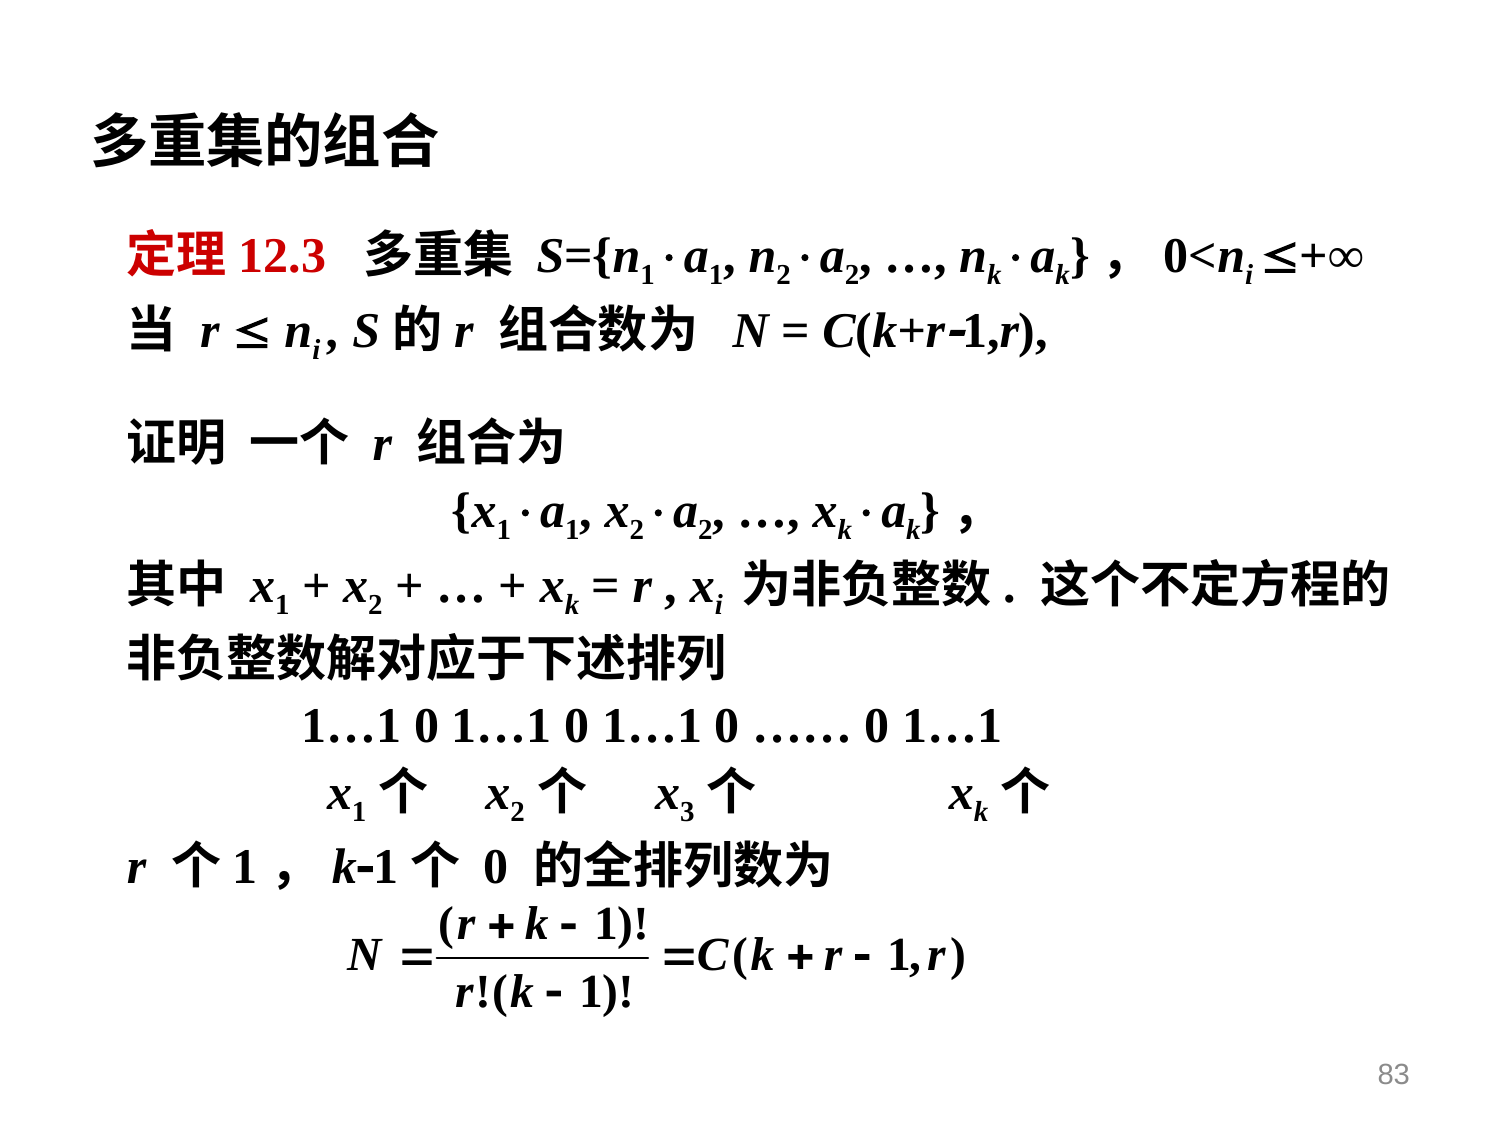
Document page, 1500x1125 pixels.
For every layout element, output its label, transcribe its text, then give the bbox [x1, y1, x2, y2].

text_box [336, 892, 975, 1027]
title 多重集的组合 [75, 45, 1425, 233]
text_box 定理12.3 多重集 S={n1a1, n2a2, …, nkak}，0<ni +∞ 当 r  ni , S的r 组合数为 N = C(k+r1,r), [112, 207, 1412, 373]
text_box 证明 一个 r 组合为 {x1a1, x2a2, …, xkak}， 其中 x1 + x2 + … + xk = r , xi 为非负整数. 这个不定方程的非负整数解对应于下述排列 1…1 0 1…1 0 1…1 0 …… 0 1…1 x1个 x2个 x3个 xk个 r 个1，k1个 0 的全排列数为 [112, 397, 1412, 901]
slide_number 83 [1074, 1042, 1425, 1103]
